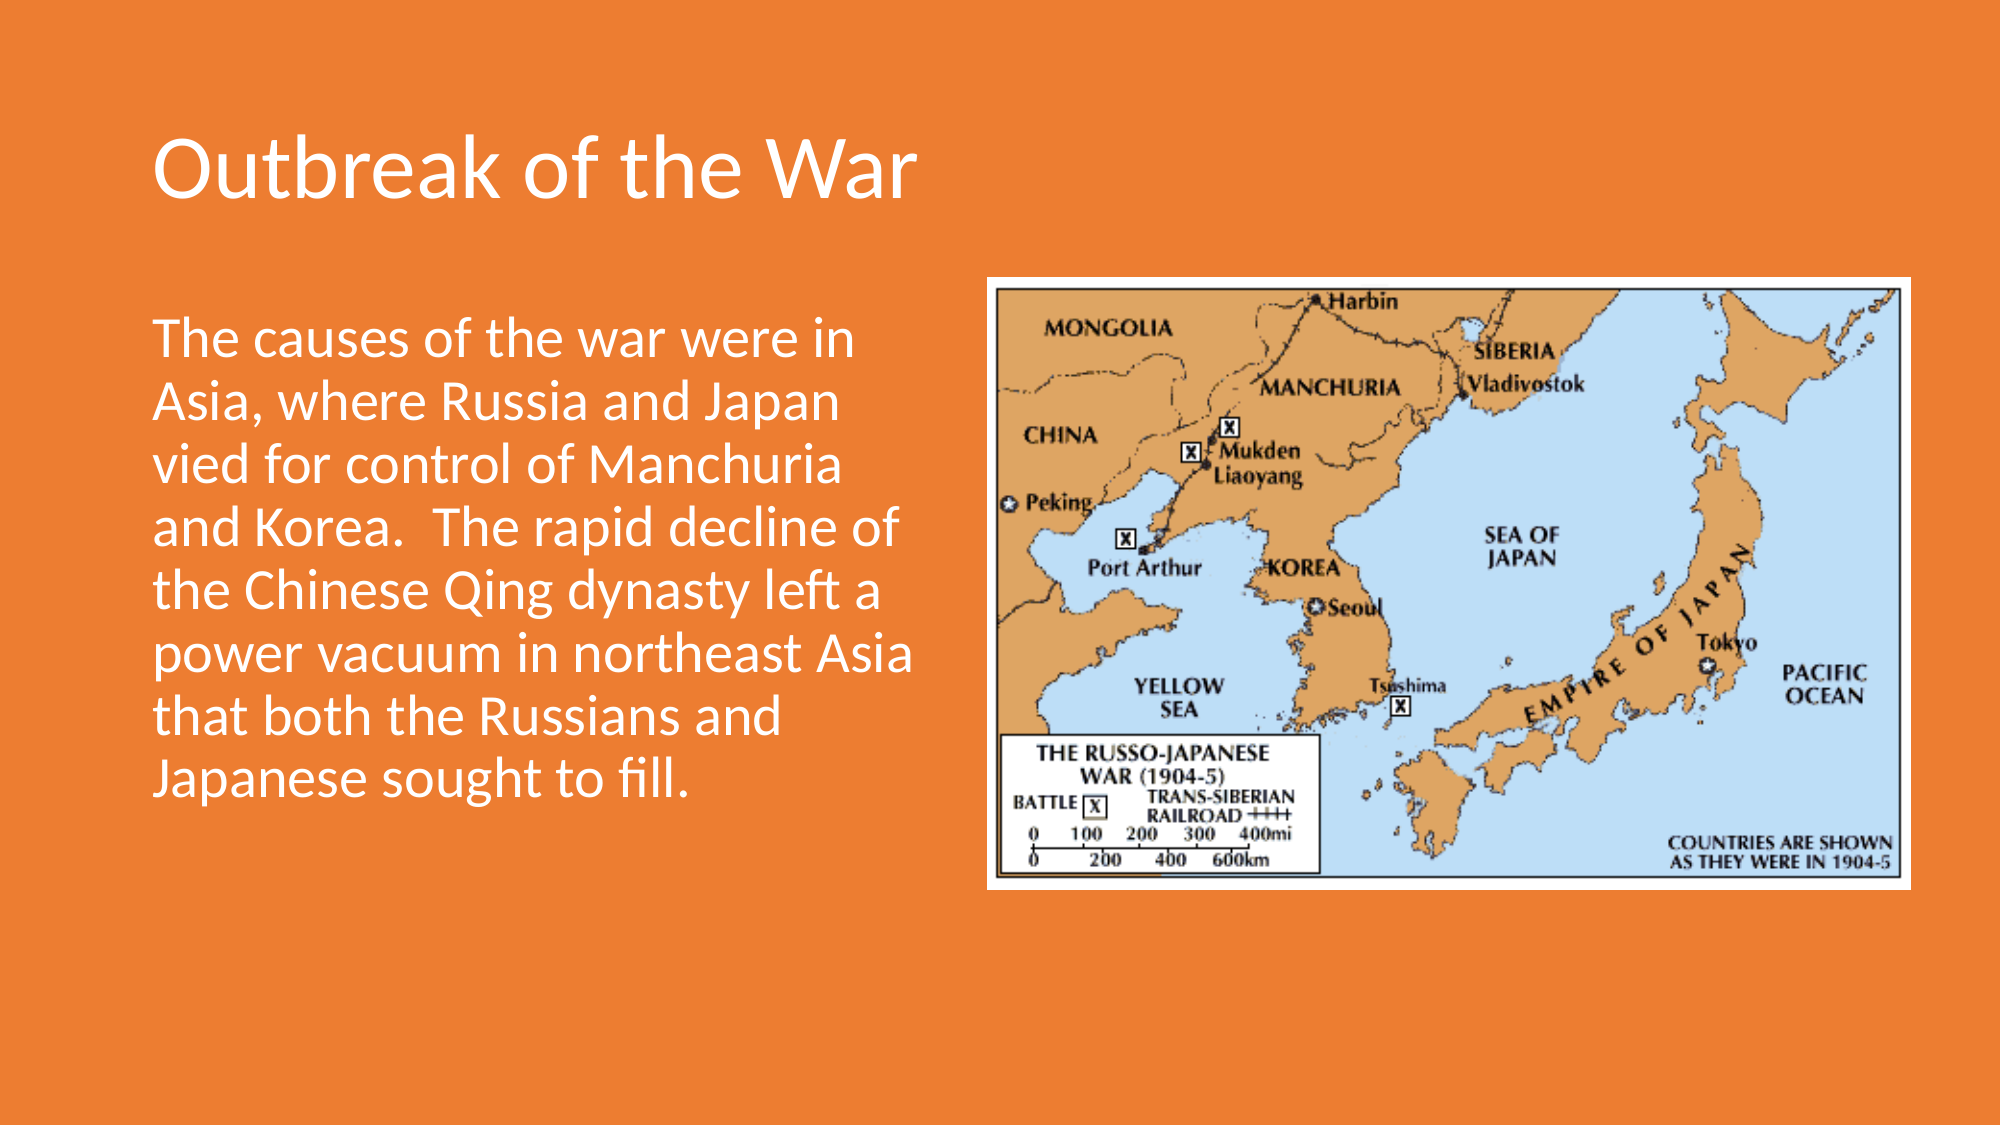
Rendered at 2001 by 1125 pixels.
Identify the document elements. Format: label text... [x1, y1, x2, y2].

list The causes of the war were in Asia, where Russia and Japan vied for control of Manchuria and Korea. The rapid decline of the Chinese Qing dynasty left a power vacuum in northeast Asia that both the Russians and Japanese sought to fill. [137, 299, 955, 875]
title Outbreak of the War [137, 59, 1863, 278]
picture [987, 277, 1911, 890]
